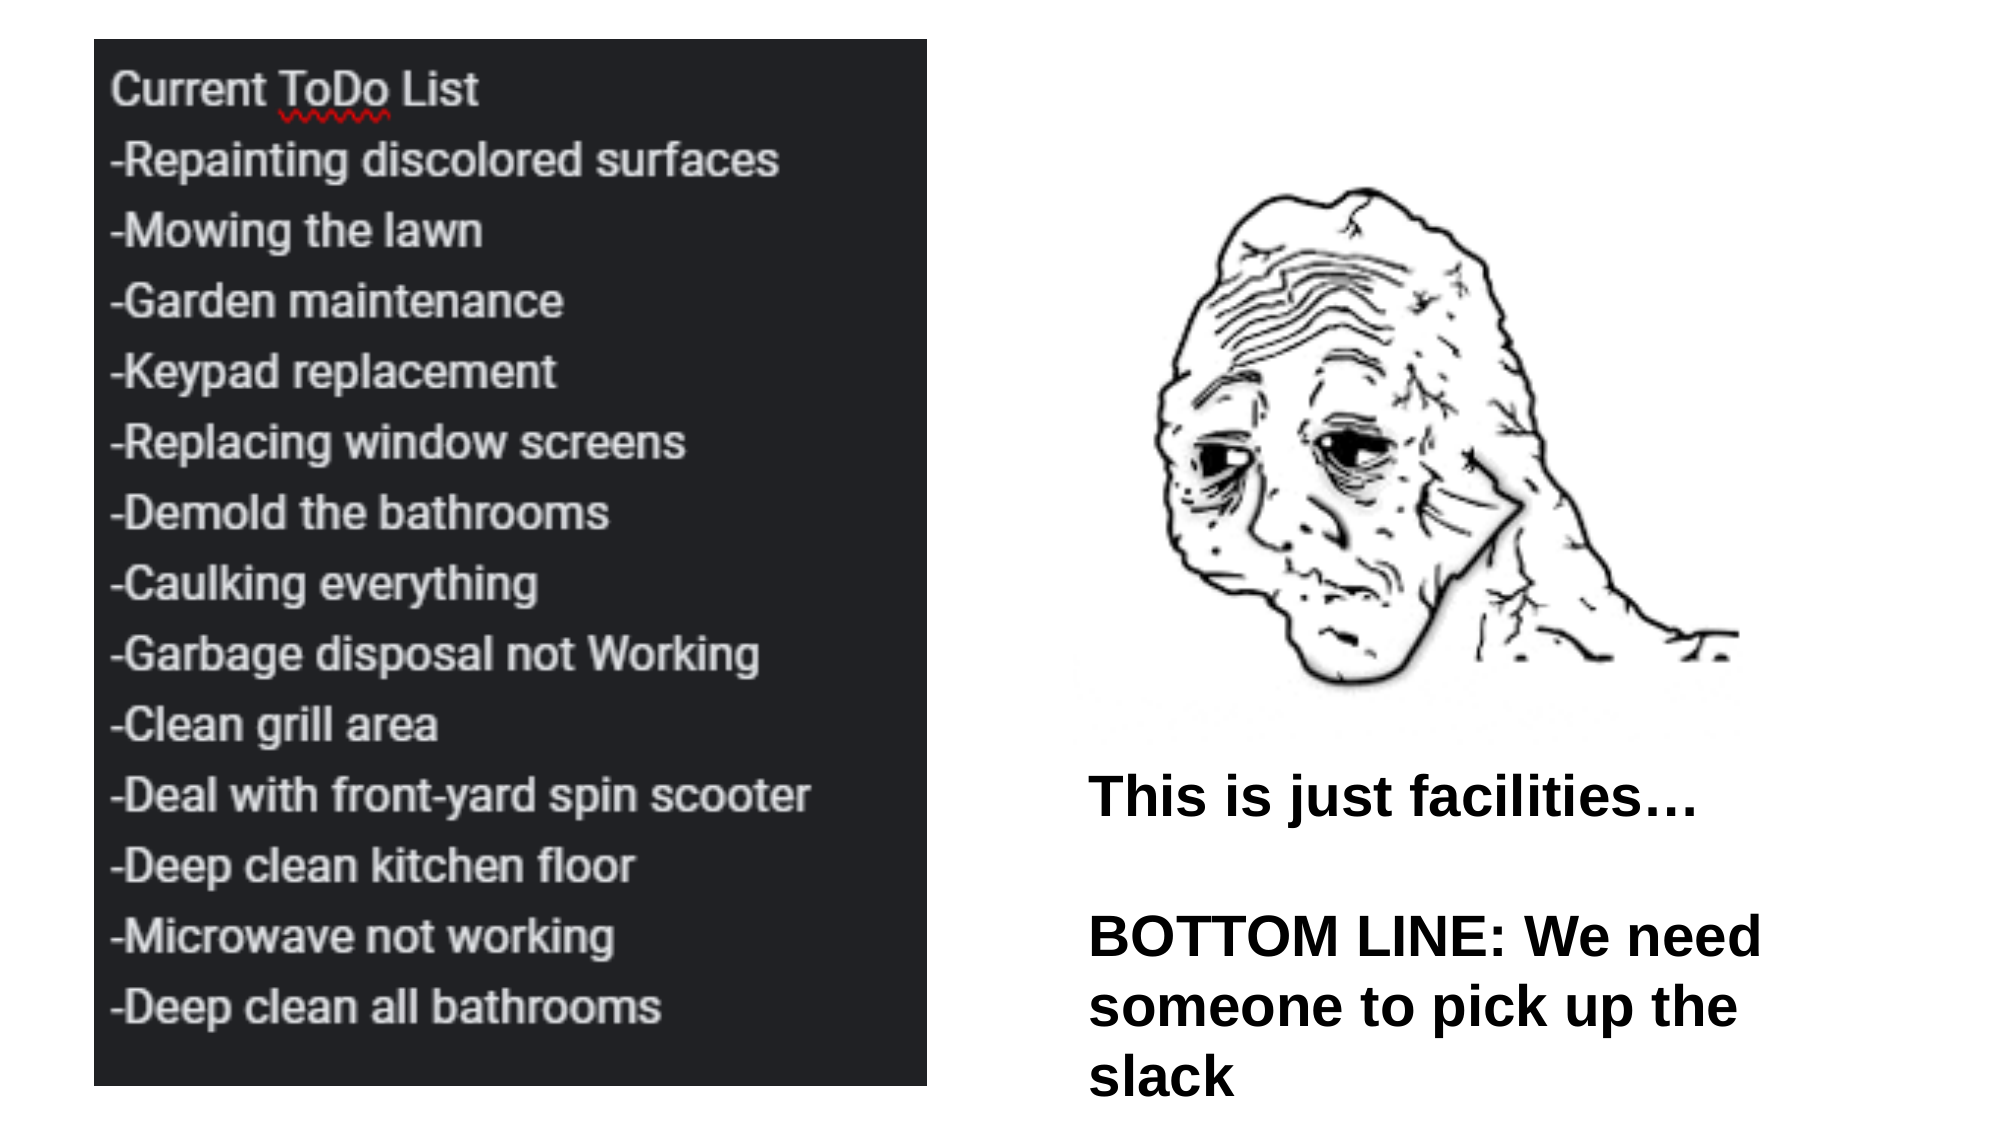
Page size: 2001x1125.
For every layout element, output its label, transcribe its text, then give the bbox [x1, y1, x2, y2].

picture [1073, 76, 1743, 745]
text_box This is just facilities… BOTTOM LINE: We need someone to pick up the slack [1073, 750, 1906, 1116]
picture [94, 39, 927, 1086]
